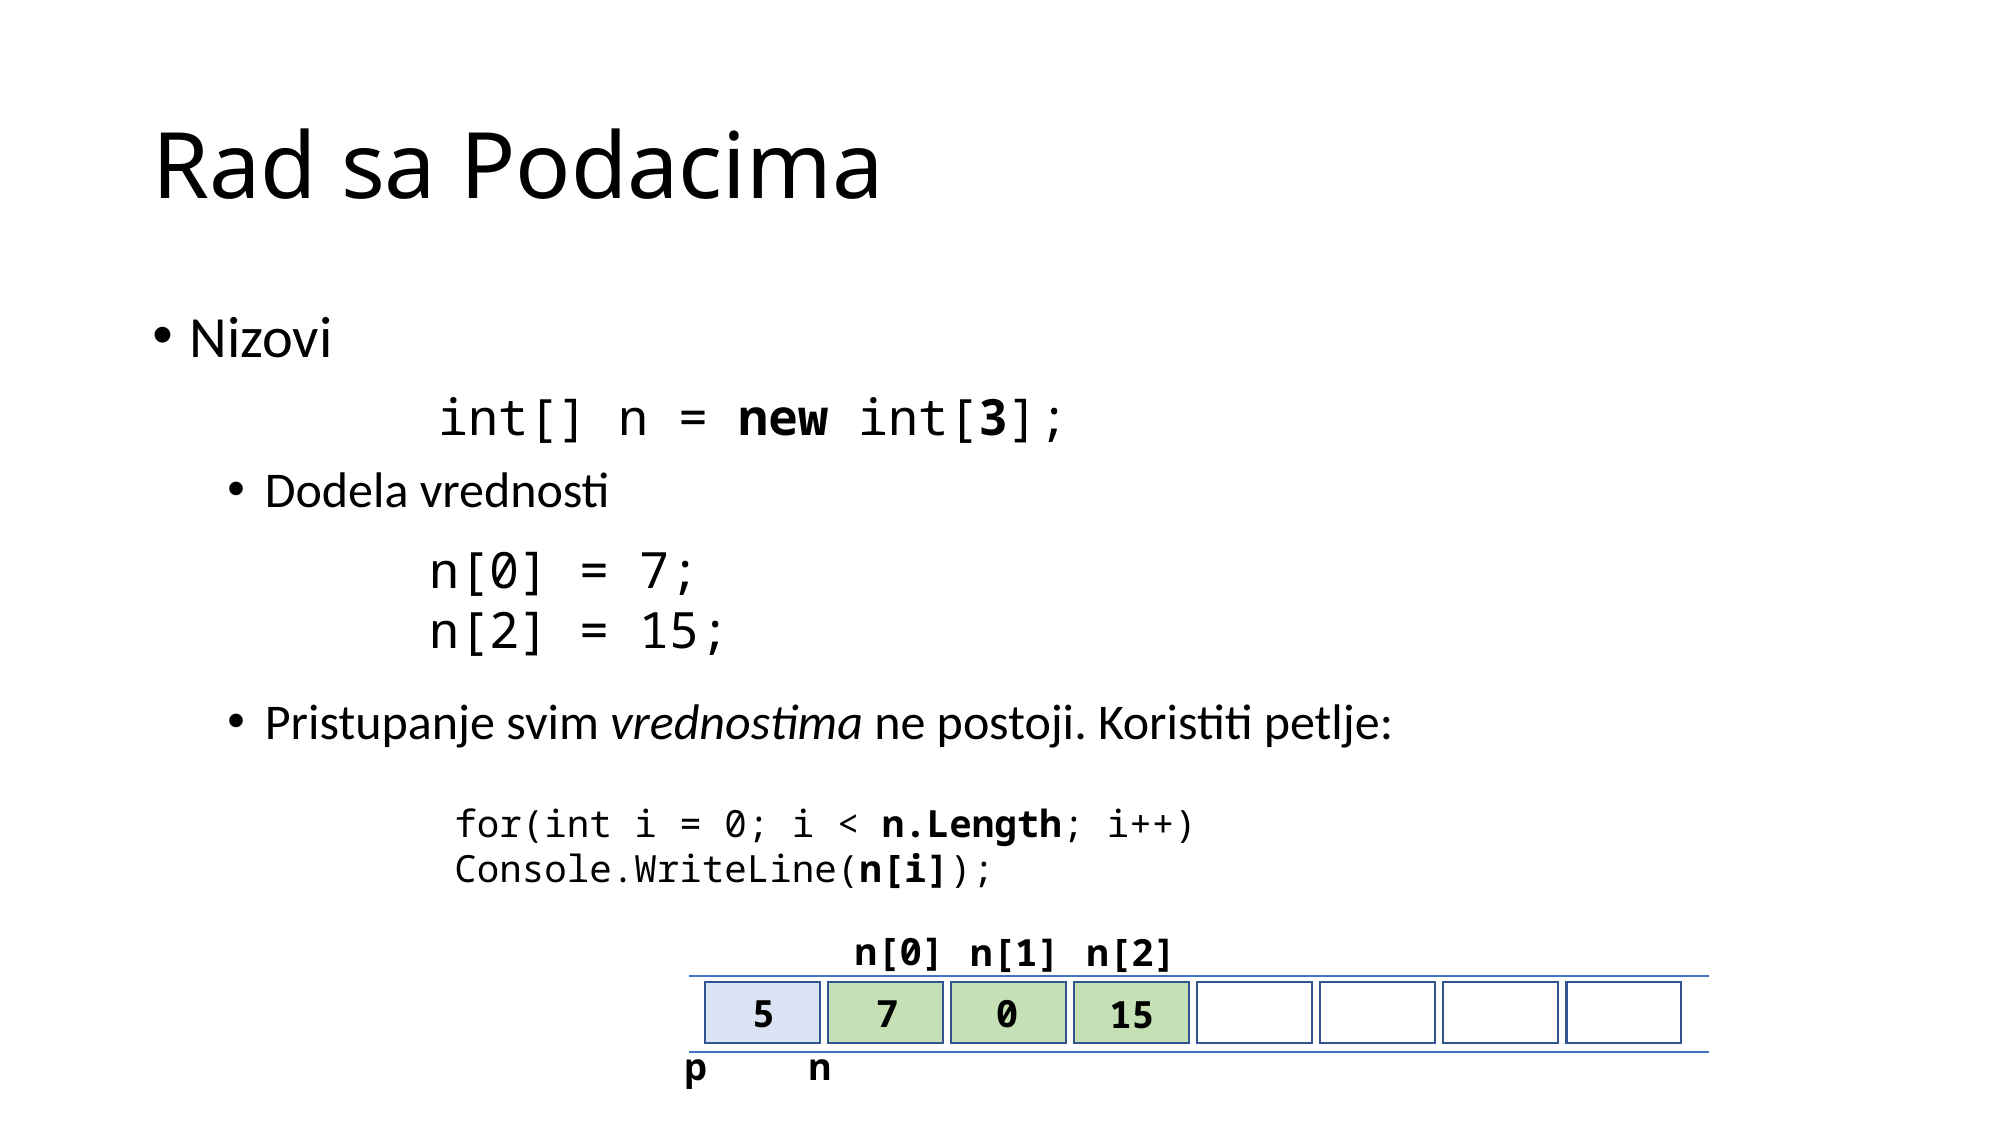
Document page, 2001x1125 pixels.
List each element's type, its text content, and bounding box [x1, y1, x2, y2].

text_box n[2] [1071, 921, 1195, 975]
text_box n [793, 1035, 917, 1051]
text_box [704, 981, 821, 1035]
text_box [1073, 982, 1190, 1044]
text_box for(int i = 0; i < n.Length; i++) Console.WriteLine(n[i]); [439, 792, 1414, 898]
text_box [1319, 981, 1436, 1044]
text_box n[2] [1071, 976, 1195, 982]
text_box 0 [981, 982, 1043, 1043]
text_box p [669, 1035, 793, 1096]
text_box n[0] [839, 920, 963, 975]
text_box [1196, 981, 1313, 1044]
text_box [827, 981, 944, 1044]
text_box n[0] [839, 976, 955, 980]
text_box 5 [737, 982, 799, 1043]
list Nizovi Dodela vrednosti Pristupanje svim vrednostima ne postoji. Koristiti petlje: [137, 299, 1863, 1014]
text_box 7 [861, 982, 923, 1043]
text_box 15 [1094, 983, 1174, 1044]
text_box int[] n = new int[3]; [423, 377, 1113, 453]
text_box [950, 981, 1067, 1044]
text_box n[1] [955, 976, 1071, 982]
text_box n[1] [955, 921, 1071, 975]
text_box [1442, 981, 1559, 1044]
text_box n [793, 1052, 917, 1096]
text_box [1565, 981, 1682, 1044]
text_box [414, 767, 1113, 844]
text_box n[0] = 7; n[2] = 15; [414, 531, 1105, 667]
title Rad sa Podacima [137, 59, 1863, 278]
